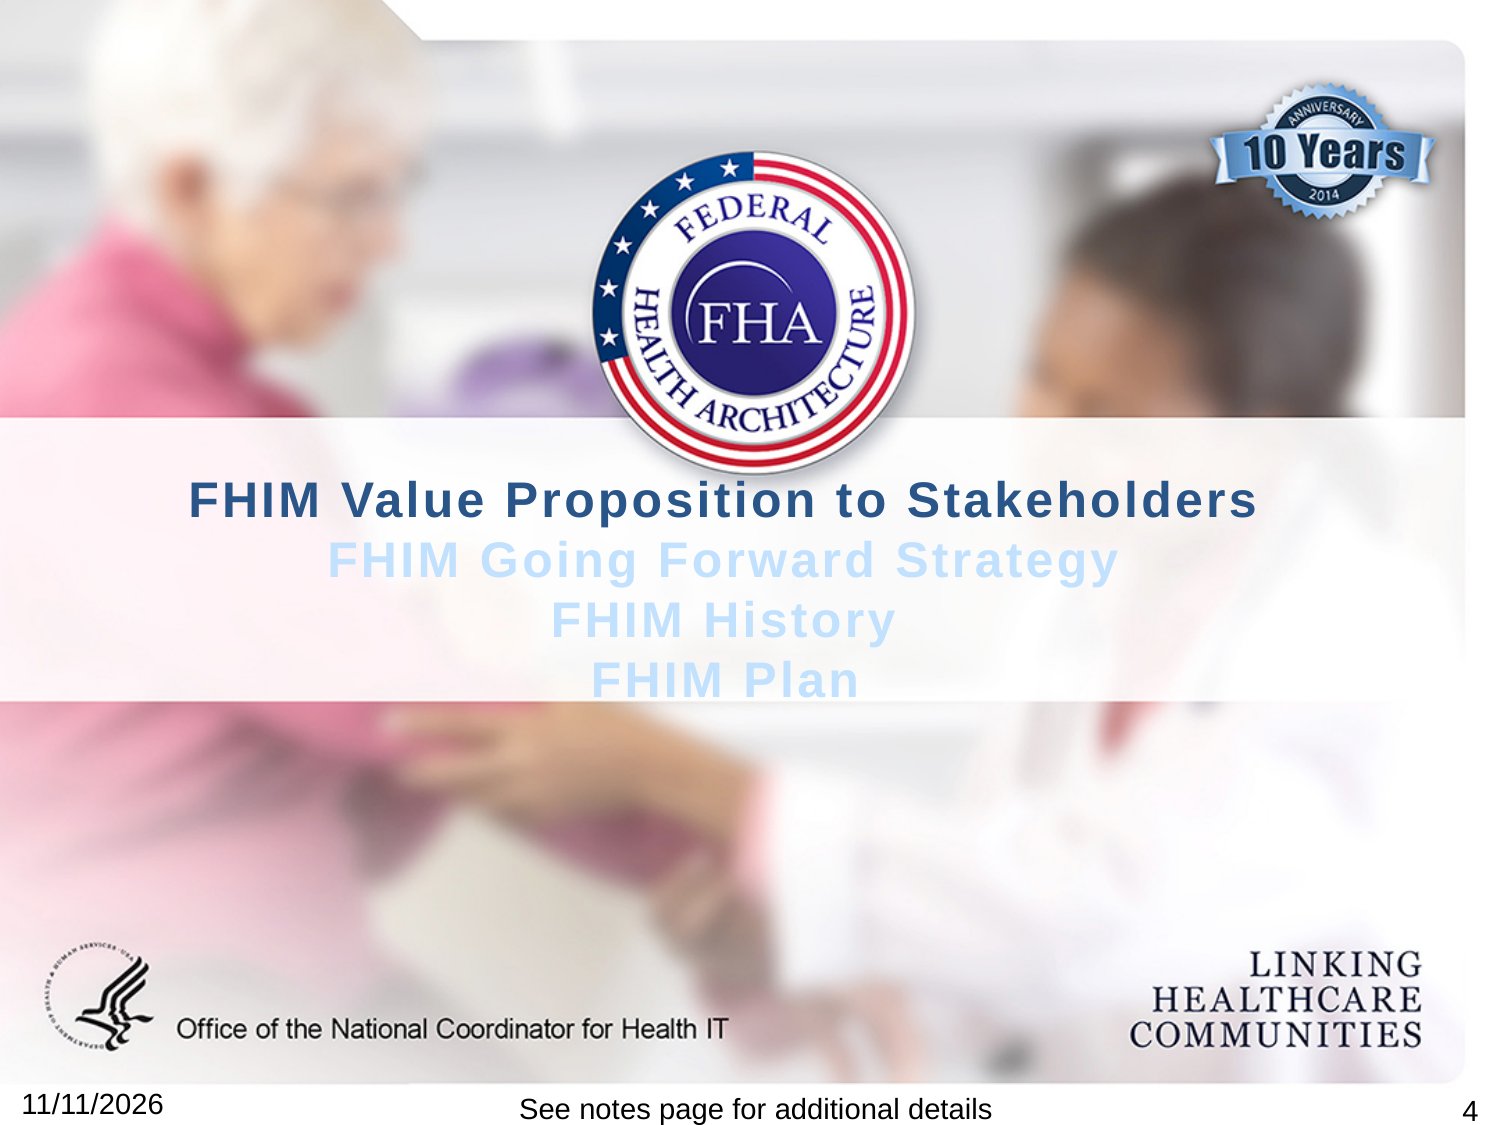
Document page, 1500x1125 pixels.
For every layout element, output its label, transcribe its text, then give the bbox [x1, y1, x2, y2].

text_box See notes page for additional details [49, 1082, 1463, 1125]
text_box 10/29/2015 [0, 1077, 350, 1125]
title FHIM Value Proposition to Stakeholders FHIM Going Forward Strategy FHIM History FHIM Plan [0, 474, 1451, 701]
text_box 4 [1463, 1085, 1500, 1125]
picture [0, 0, 1500, 1085]
